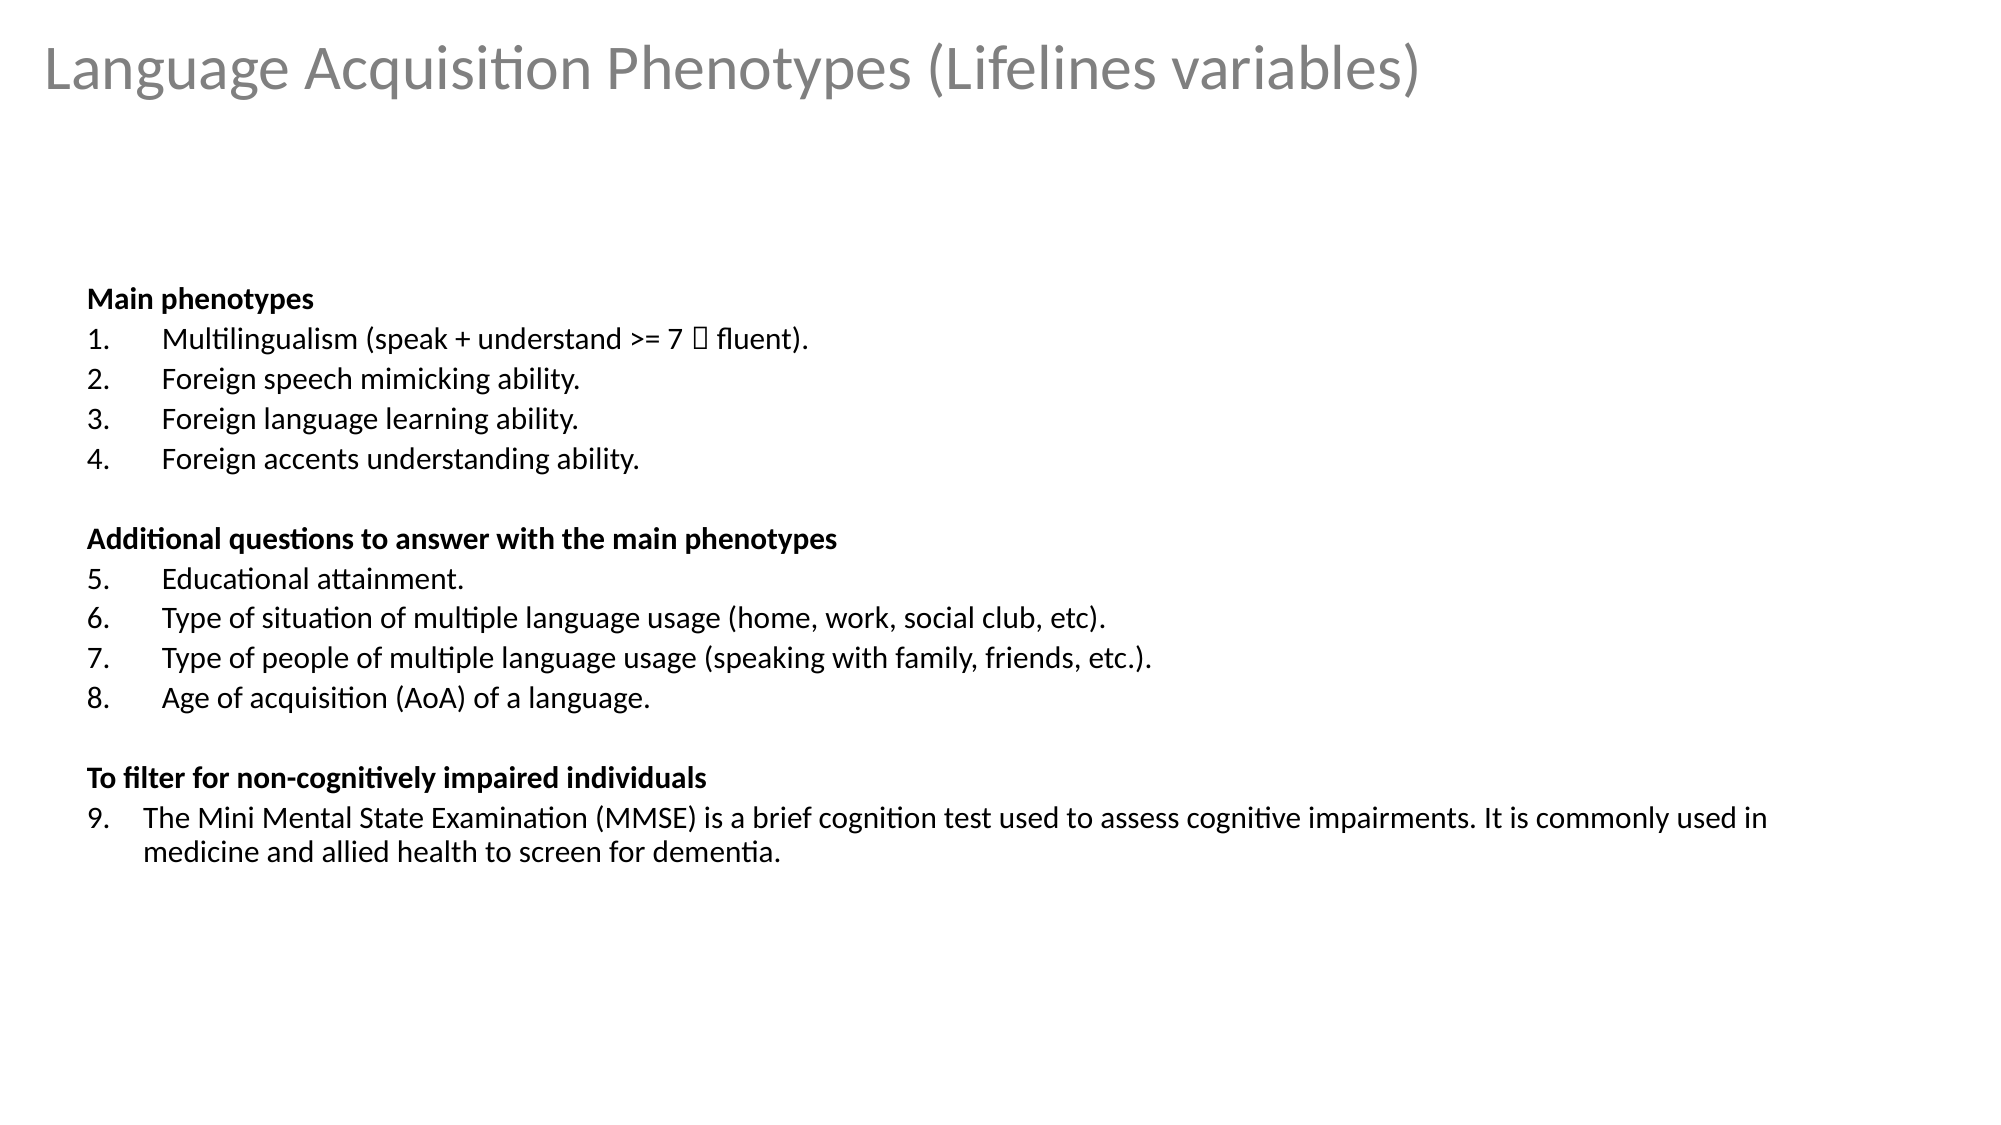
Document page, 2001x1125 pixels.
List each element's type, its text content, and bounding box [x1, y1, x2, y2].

text_box Main phenotypes Multilingualism (speak + understand >= 7  fluent). Foreign speech mimicking ability. Foreign language learning ability. Foreign accents understanding ability. Additional questions to answer with the main phenotypes Educational attainment. Type of situation of multiple language usage (home, work, social club, etc). Type of people of multiple language usage (speaking with family, friends, etc.). Age of acquisition (AoA) of a language. To filter for non-cognitively impaired individuals The Mini Mental State Examination (MMSE) is a brief cognition test used to assess cognitive impairments. It is commonly used in medicine and allied health to screen for dementia. [71, 227, 1872, 877]
text_box Language Acquisition Phenotypes (Lifelines variables) [0, 26, 1467, 112]
